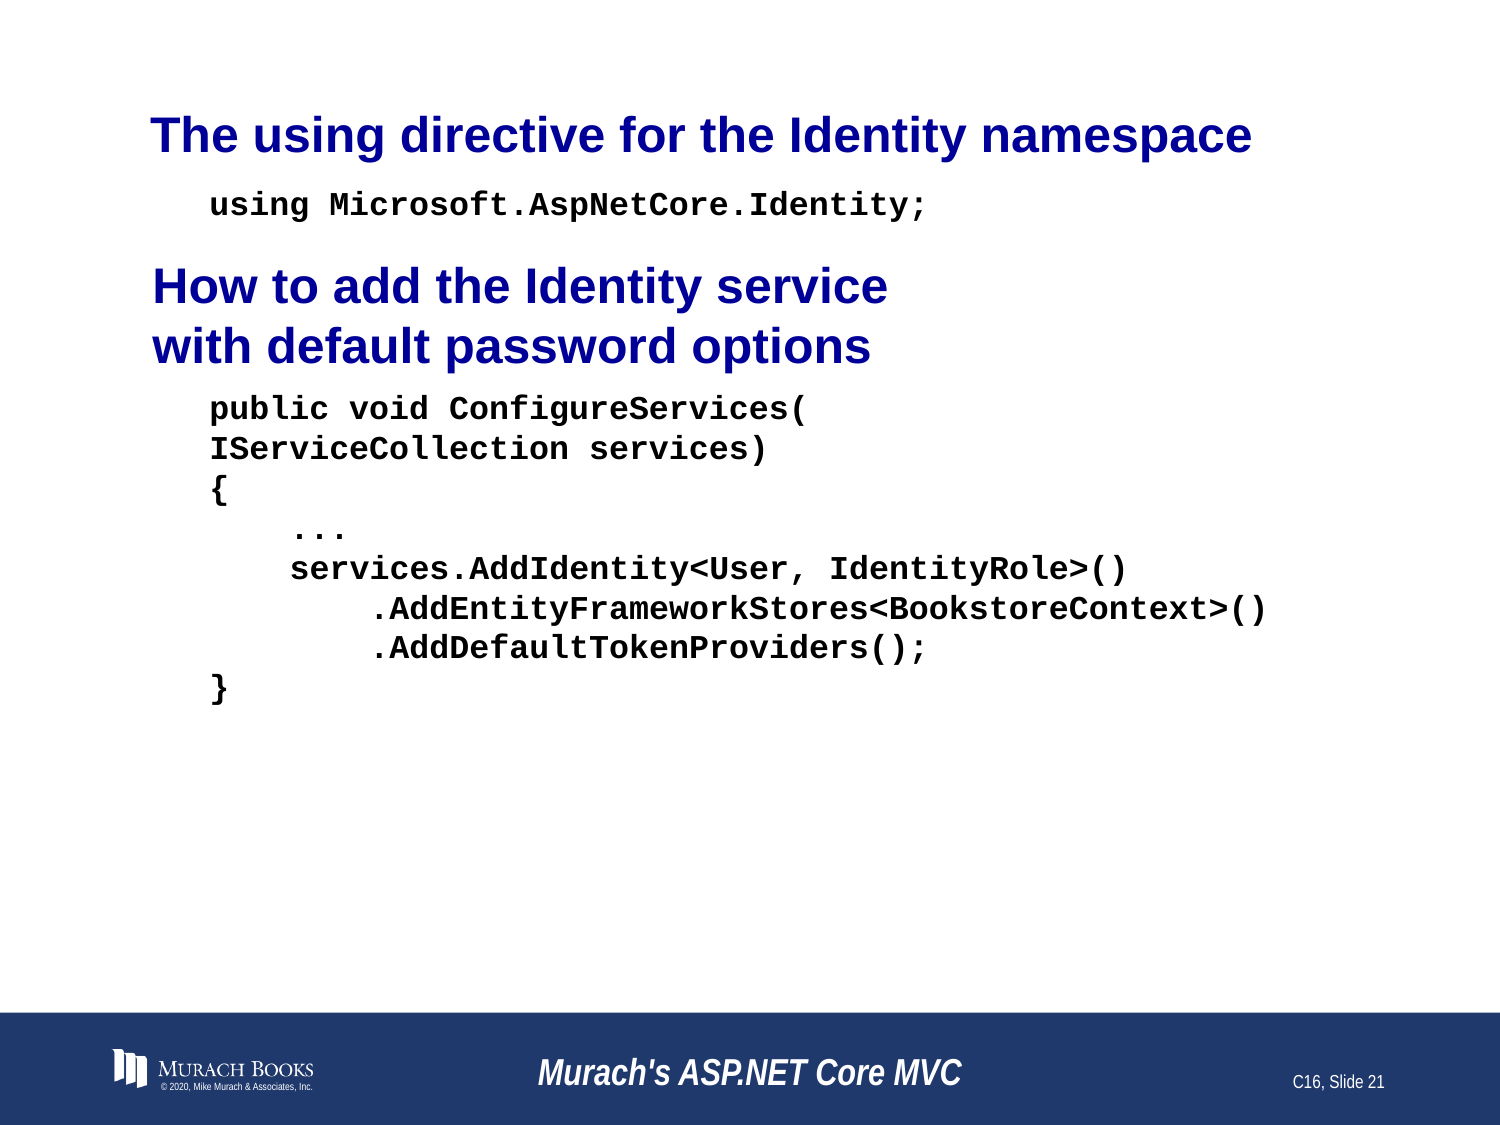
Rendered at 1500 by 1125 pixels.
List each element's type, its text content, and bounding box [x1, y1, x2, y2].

list using Microsoft.AspNetCore.Identity; How to add the Identity service with default password options public void ConfigureServices( IServiceCollection services) { ... services.AddIdentity<User, IdentityRole>() .AddEntityFrameworkStores<BookstoreContext>() .AddDefaultTokenProviders(); } [137, 174, 1350, 975]
footer © 2020, Mike Murach & Associates, Inc. [12, 1025, 463, 1100]
title The using directive for the Identity namespace [150, 102, 1350, 164]
slide_number Murach's ASP.NET Core MVC [463, 1025, 1050, 1100]
slide_number C16, Slide 21 [1087, 1025, 1400, 1100]
